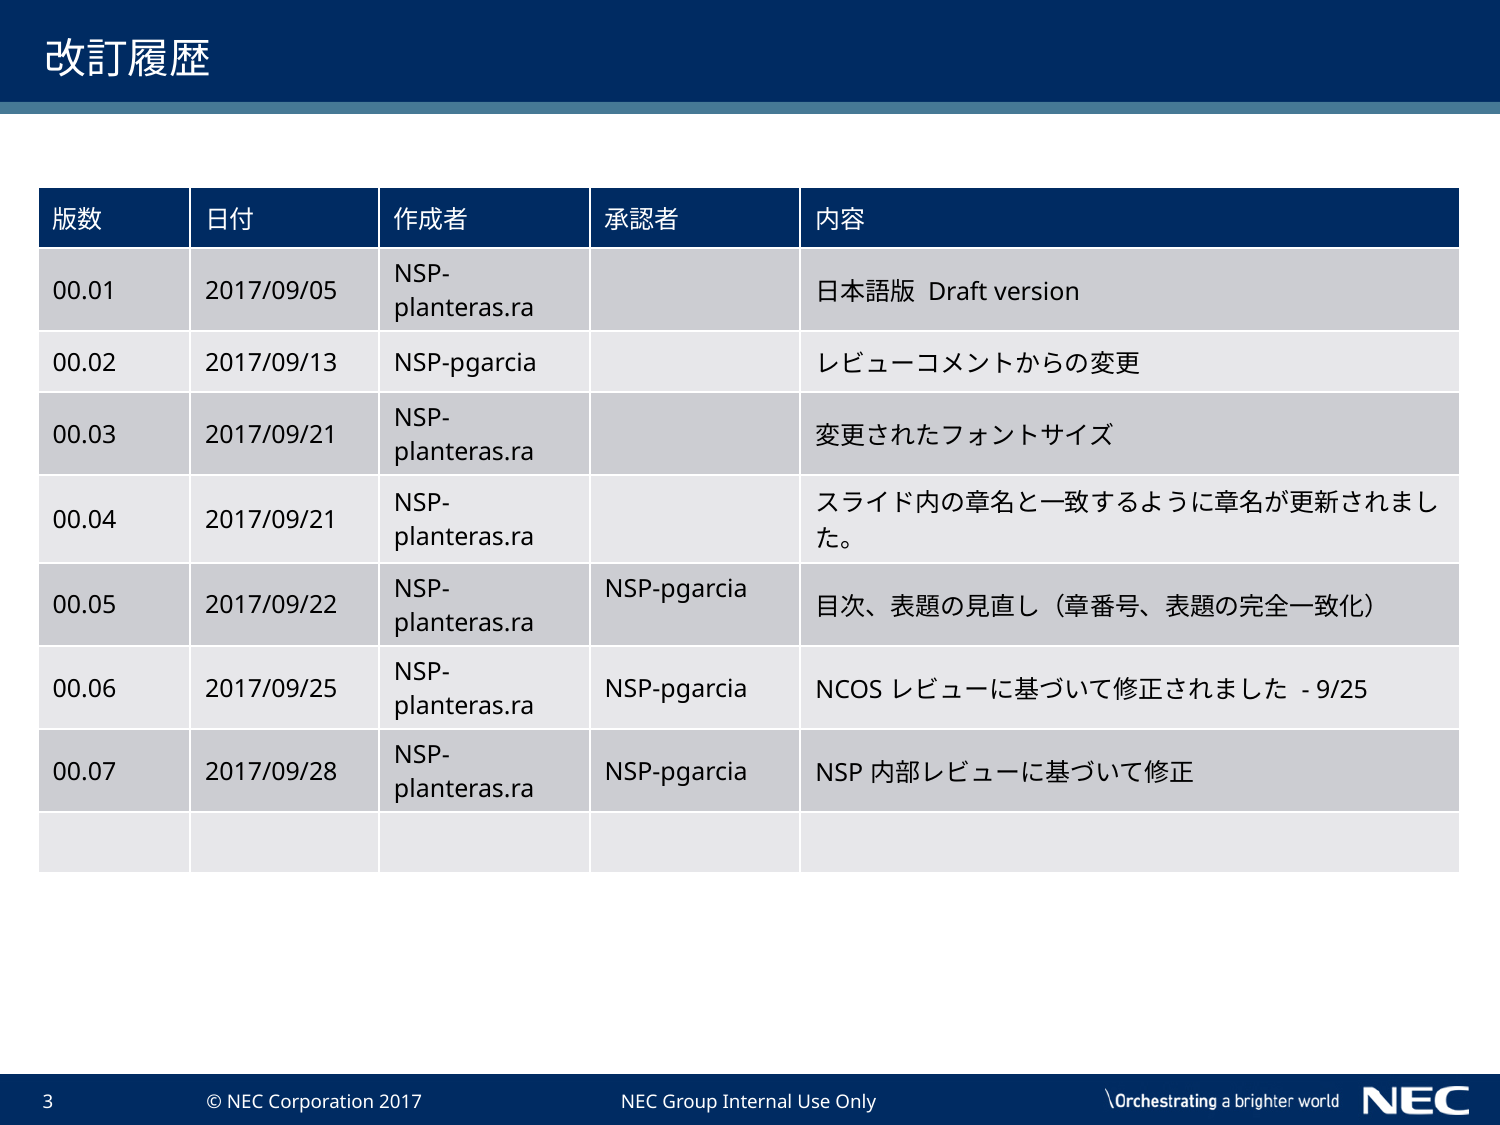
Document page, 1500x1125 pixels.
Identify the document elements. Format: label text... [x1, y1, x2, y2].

title 改訂履歴 [29, 18, 1471, 96]
table_cell [591, 476, 799, 562]
table_header 日付 [191, 188, 378, 247]
table_cell 目次、表題の見直し（章番号、表題の完全一致化） [801, 564, 1459, 645]
table_cell 2017/09/13 [191, 332, 378, 391]
table_cell 00.02 [39, 332, 189, 391]
table_cell NSP-pgarcia [591, 647, 799, 728]
table_cell 2017/09/21 [191, 393, 378, 474]
table_cell [591, 813, 799, 872]
table_cell 2017/09/21 [191, 476, 378, 562]
table_cell 00.05 [39, 564, 189, 645]
table_cell [801, 813, 1459, 872]
table_cell スライド内の章名と一致するように章名が更新されました。 [801, 476, 1459, 562]
table_cell 日本語版 Draft version [801, 249, 1459, 330]
table_cell 2017/09/22 [191, 564, 378, 645]
table_cell 00.04 [39, 476, 189, 562]
table_cell 00.01 [39, 249, 189, 330]
table_cell [39, 813, 189, 872]
table_header 作成者 [380, 188, 589, 247]
table_header 版数 [39, 188, 189, 247]
table_cell [591, 332, 799, 391]
table_cell NSP-planteras.ra [380, 393, 589, 474]
table_cell NSP-planteras.ra [380, 476, 589, 562]
table_cell [591, 249, 799, 330]
picture [0, 1074, 1500, 1125]
table_cell 00.06 [39, 647, 189, 728]
table_cell NSP-planteras.ra [380, 647, 589, 728]
table_cell [380, 813, 589, 872]
table_cell レビューコメントからの変更 [801, 332, 1459, 391]
table_cell NSP-planteras.ra [380, 564, 589, 645]
table_cell 2017/09/28 [191, 730, 378, 811]
table_cell NCOSレビューに基づいて修正されました - 9/25 [801, 647, 1459, 728]
table_cell 2017/09/05 [191, 249, 378, 330]
table_cell NSP-planteras.ra [380, 249, 589, 330]
table_cell 00.03 [39, 393, 189, 474]
table_cell NSP内部レビューに基づいて修正 [801, 730, 1459, 811]
table_cell [191, 813, 378, 872]
table_header 承認者 [591, 188, 799, 247]
table_cell 2017/09/25 [191, 647, 378, 728]
table_cell 変更されたフォントサイズ [801, 393, 1459, 474]
table_cell [591, 393, 799, 474]
table_cell NSP-planteras.ra [380, 730, 589, 811]
table_cell NSP-pgarcia [591, 564, 799, 645]
table_cell NSP-pgarcia [591, 730, 799, 811]
table_cell NSP-pgarcia [380, 332, 589, 391]
table_header 内容 [801, 188, 1459, 247]
picture [0, 0, 1500, 114]
table_cell 00.07 [39, 730, 189, 811]
